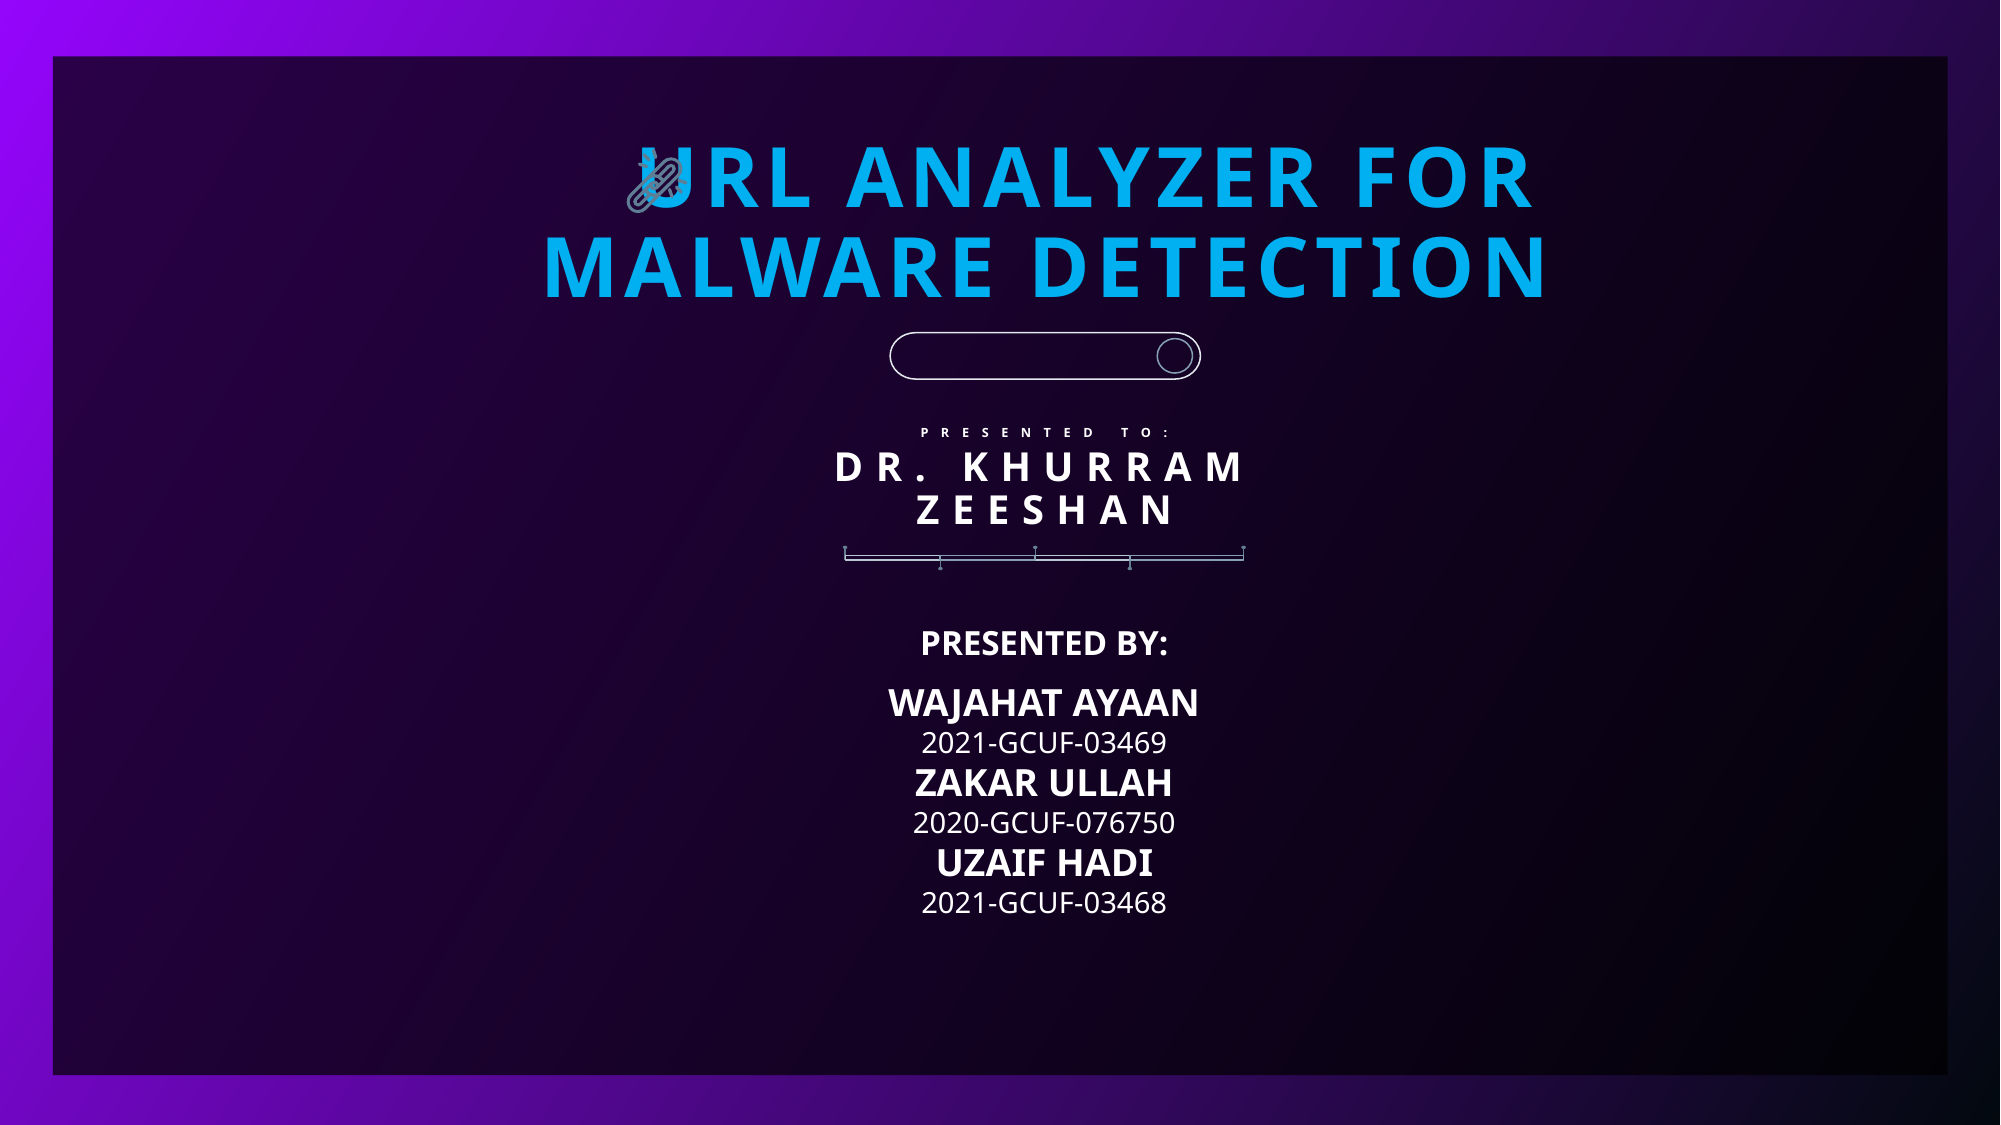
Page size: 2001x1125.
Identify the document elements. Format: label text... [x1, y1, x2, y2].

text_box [890, 332, 1201, 380]
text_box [842, 545, 1246, 571]
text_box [625, 148, 688, 214]
text_box PRESENTED BY: WAJAHAT AYAAN 2021-GCUF-03469 ZAKAR ULLAH 2020-GCUF-076750 UZAIF HADI 2021-GCUF-03468 [856, 623, 1233, 927]
subtitle PRESENTED TO: Dr. KHURRAM ZEESHAN [706, 419, 1383, 544]
text_box URL ANALYZER FOR MALWARE DETECTION [451, 135, 1639, 324]
